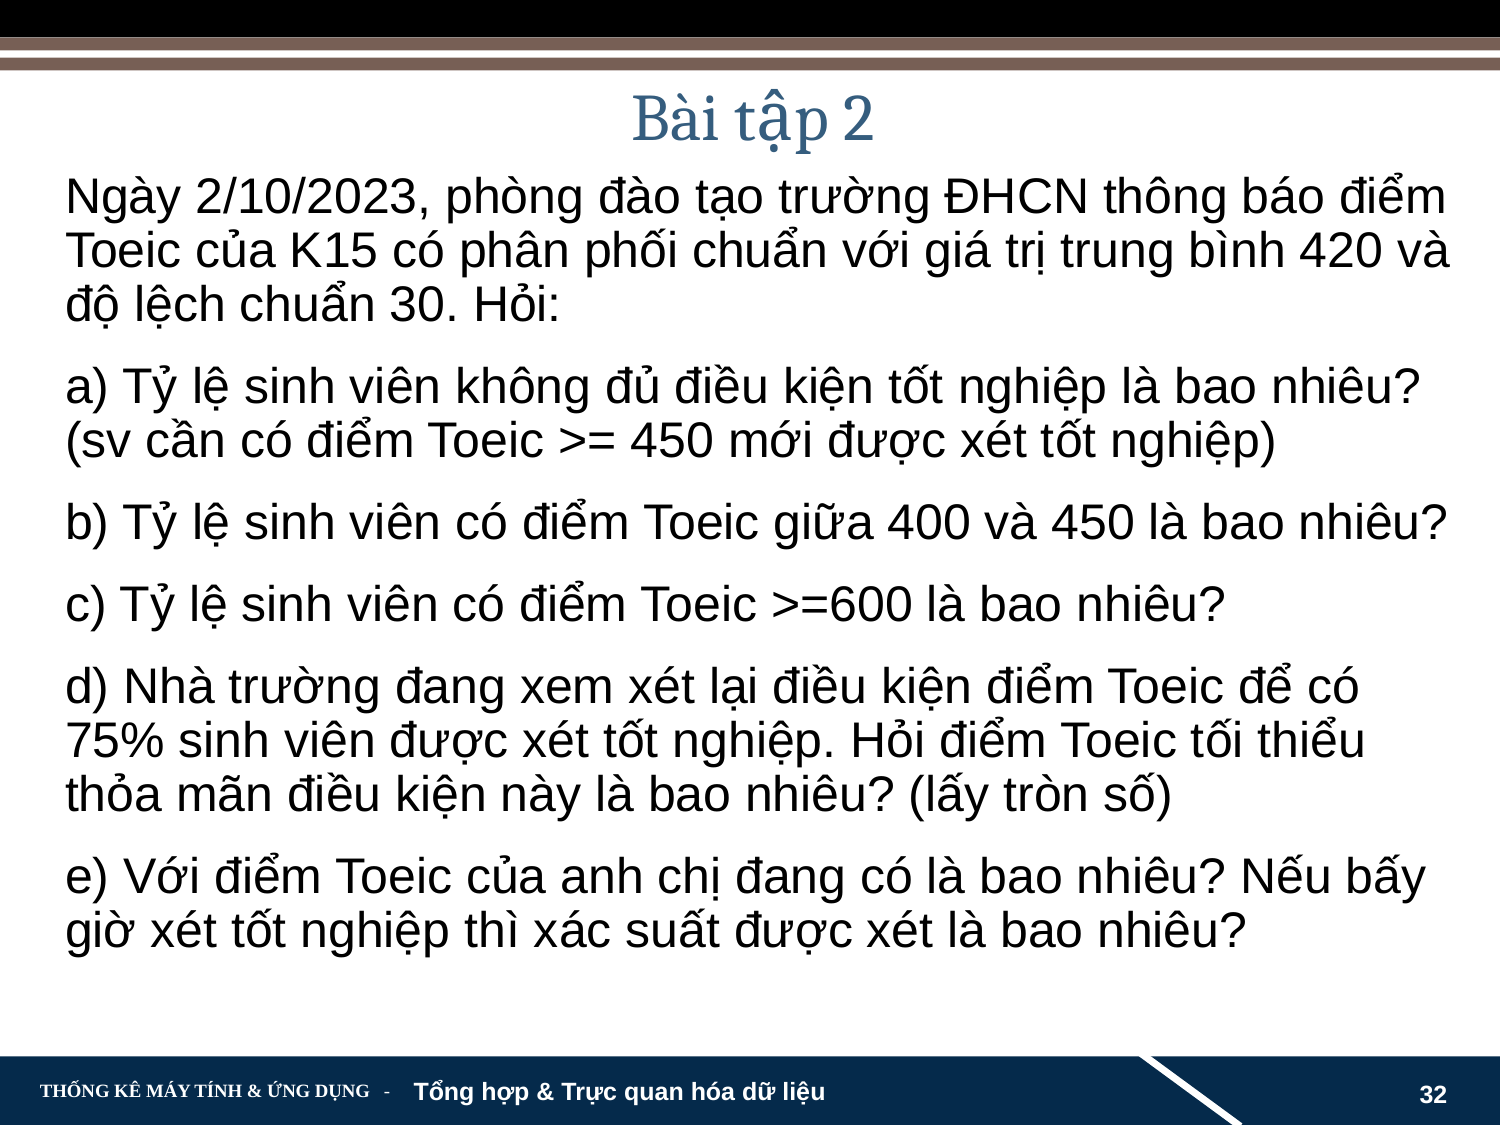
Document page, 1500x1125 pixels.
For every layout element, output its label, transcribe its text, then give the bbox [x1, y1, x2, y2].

list Ngày 2/10/2023, phòng đào tạo trường ĐHCN thông báo điểm Toeic của K15 có phân phối chuẩn với giá trị trung bình 420 và độ lệch chuẩn 30. Hỏi: a) Tỷ lệ sinh viên không đủ điều kiện tốt nghiệp là bao nhiêu? (sv cần có điểm Toeic >= 450 mới được xét tốt nghiệp) b) Tỷ lệ sinh viên có điểm Toeic giữa 400 và 450 là bao nhiêu? c) Tỷ lệ sinh viên có điểm Toeic >=600 là bao nhiêu? d) Nhà trường đang xem xét lại điều kiện điểm Toeic để có 75% sinh viên được xét tốt nghiệp. Hỏi điểm Toeic tối thiểu thỏa mãn điều kiện này là bao nhiêu? (lấy tròn số) e) Với điểm Toeic của anh chị đang có là bao nhiêu? Nếu bấy giờ xét tốt nghiệp thì xác suất được xét là bao nhiêu? [50, 162, 1475, 1041]
slide_number 32 [1347, 1074, 1463, 1113]
title Bài tập 2 [75, 75, 1433, 162]
footer Tổng hợp & Trực quan hóa dữ liệu [398, 1067, 1087, 1106]
